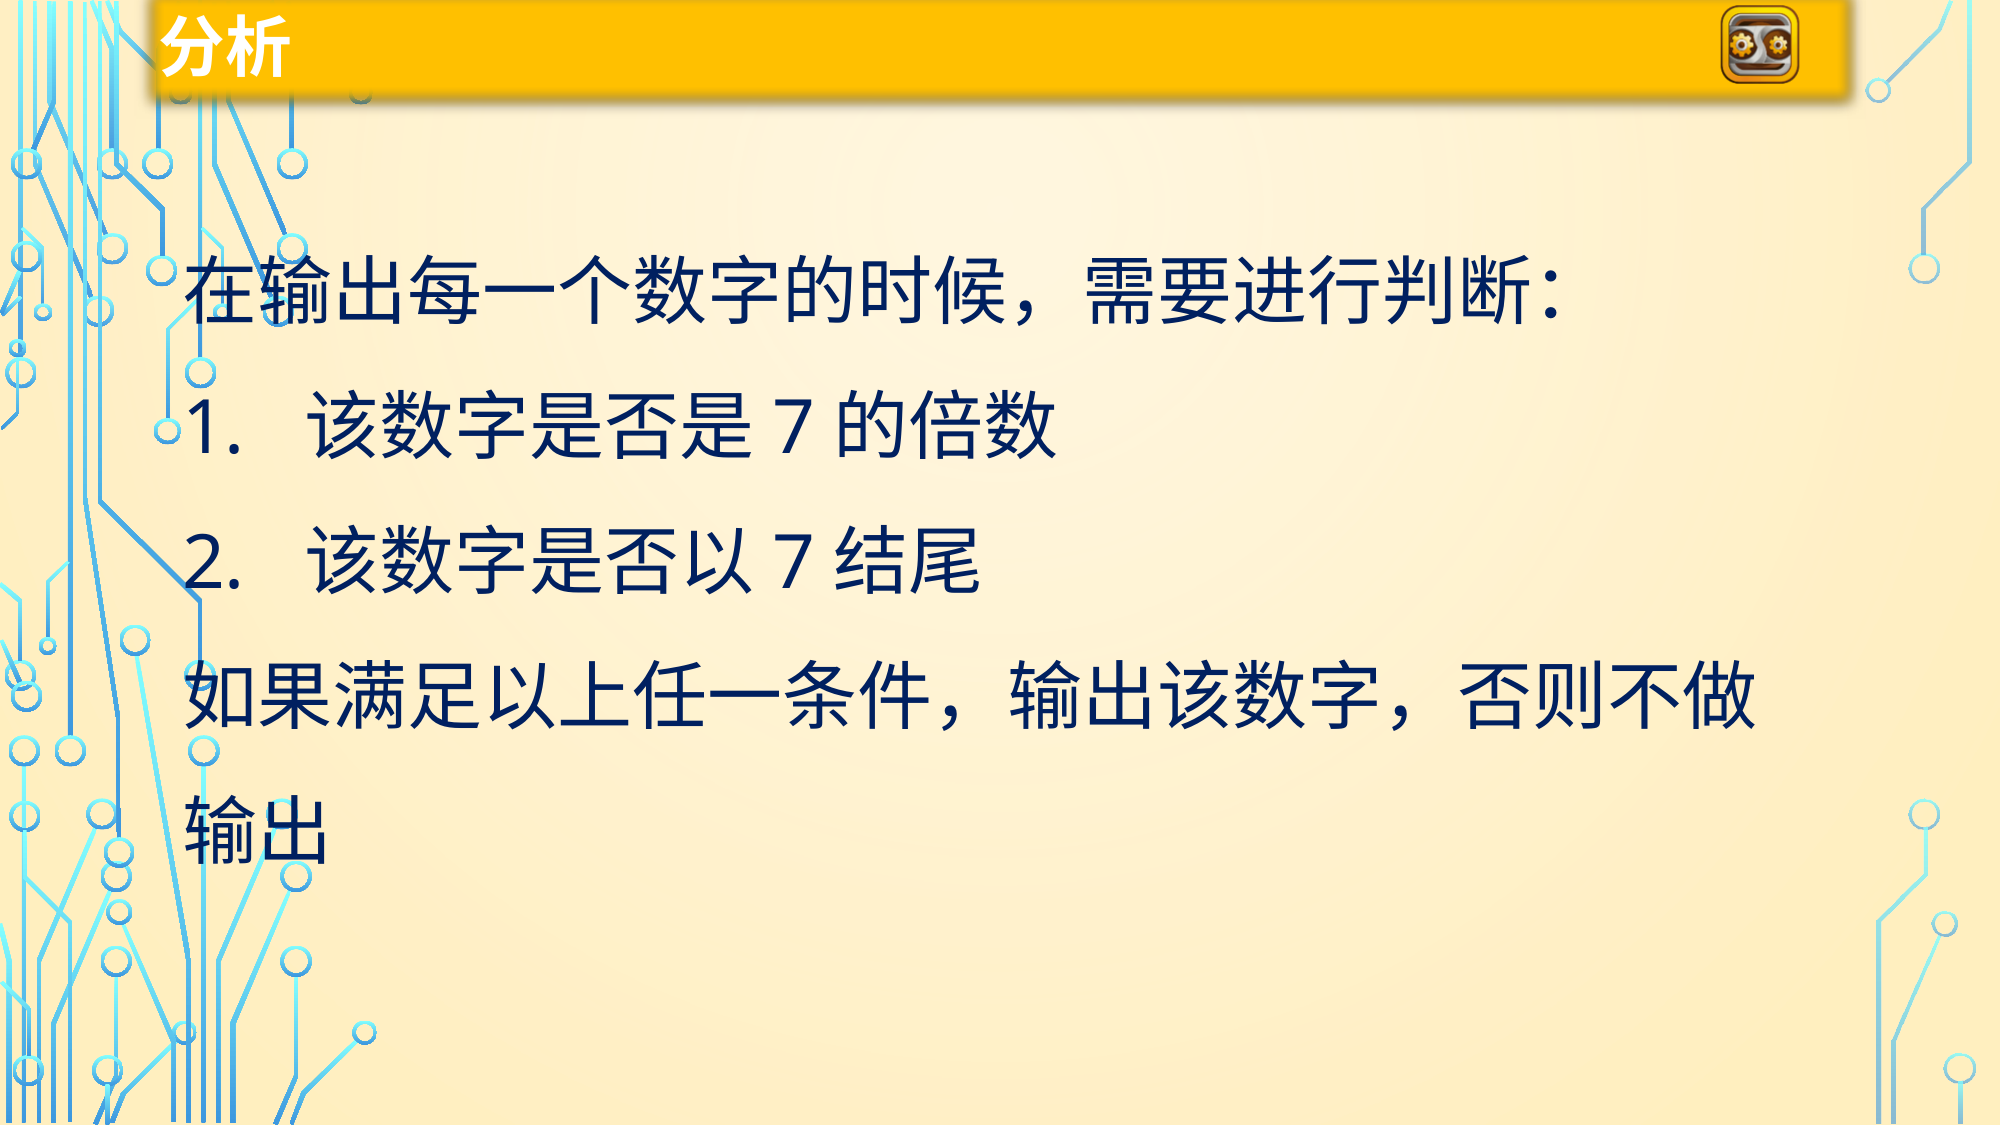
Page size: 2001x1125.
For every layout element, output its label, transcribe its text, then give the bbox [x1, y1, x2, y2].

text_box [143, 0, 1857, 107]
text_box 在输出每一个数字的时候，需要进行判断： 该数字是否是7的倍数 该数字是否以7结尾 如果满足以上任一条件，输出该数字，否则不做输出 [167, 190, 1833, 881]
